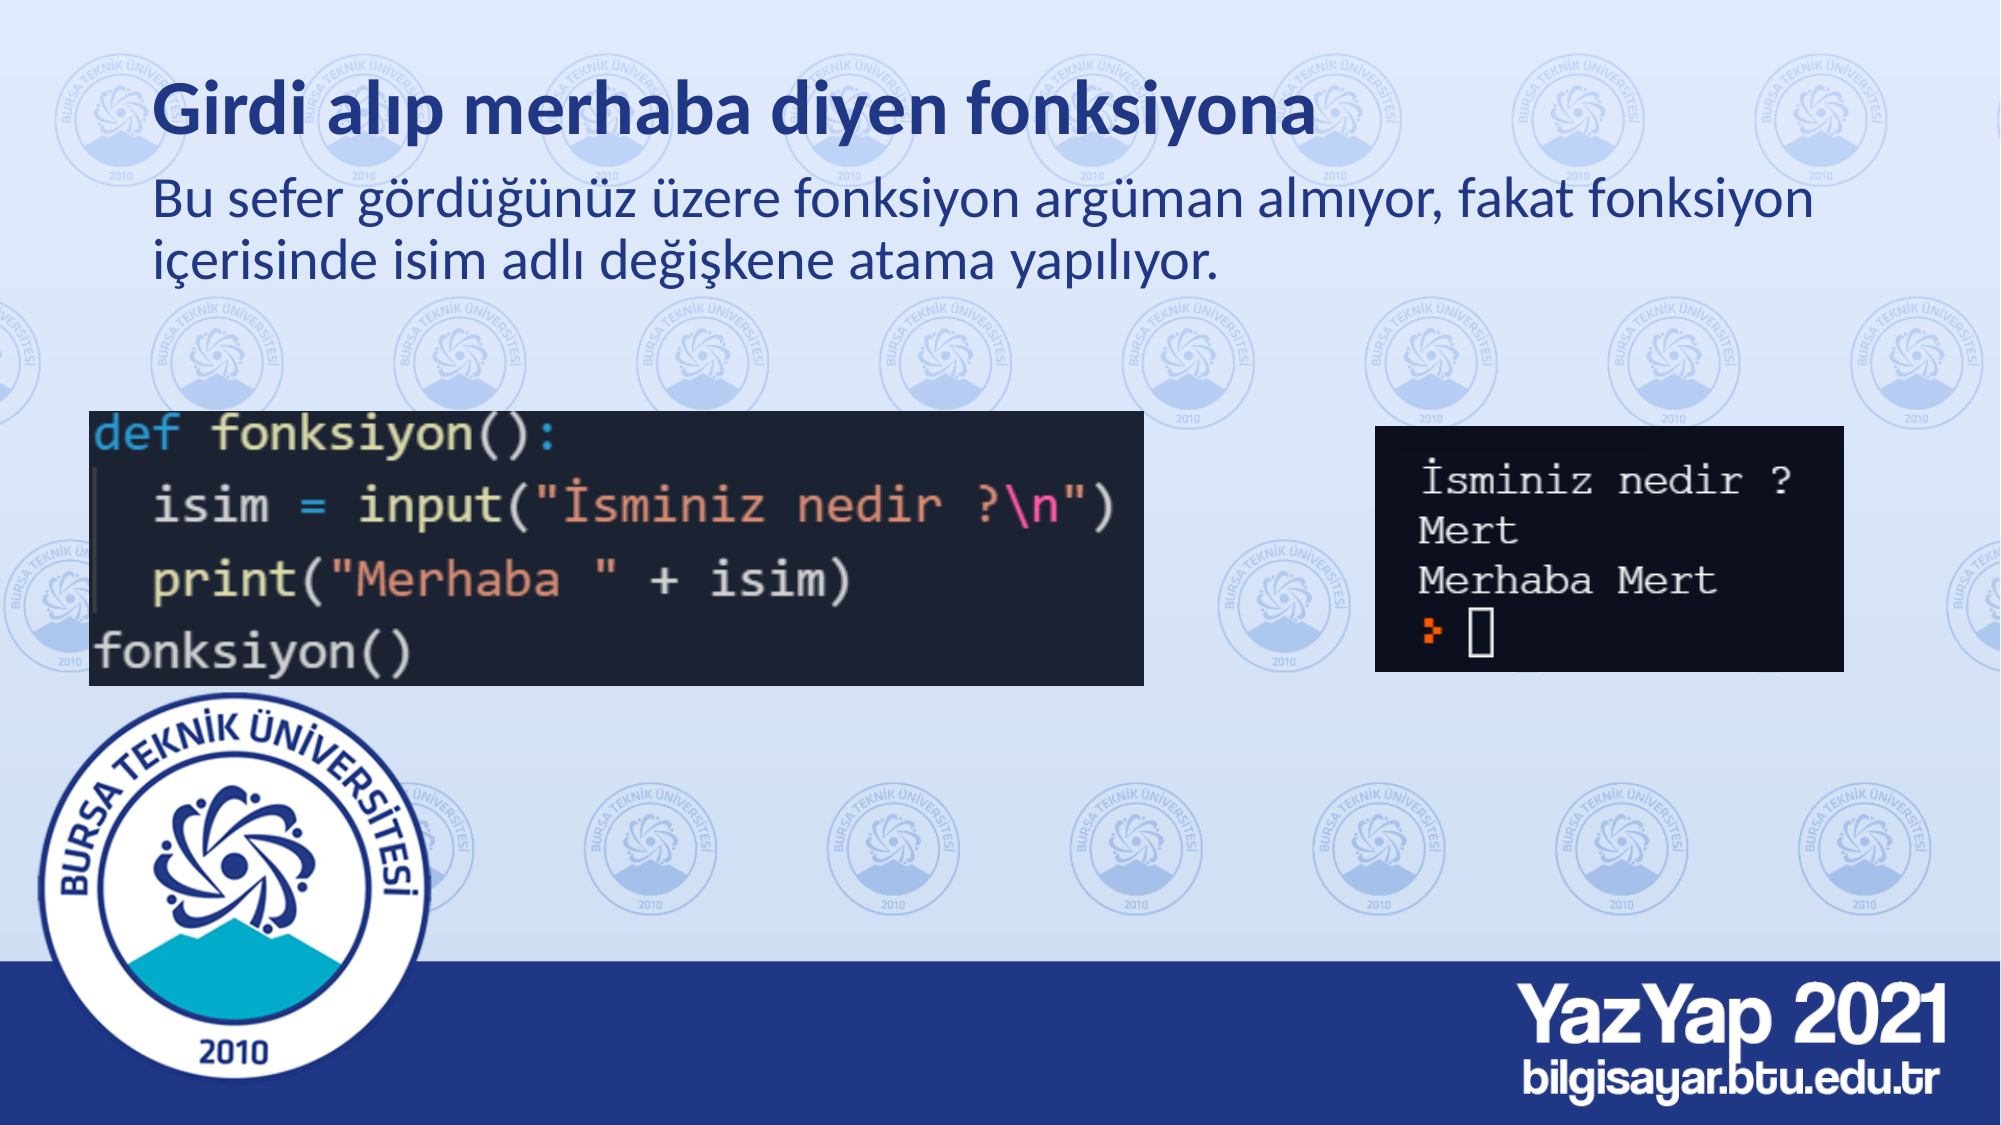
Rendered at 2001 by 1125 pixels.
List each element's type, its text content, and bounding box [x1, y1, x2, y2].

title Girdi alıp merhaba diyen fonksiyona [137, 59, 1863, 159]
picture [0, 0, 2001, 1125]
list Bu sefer gördüğünüz üzere fonksiyon argüman almıyor, fakat fonksiyon içerisinde isim adlı değişkene atama yapılıyor. [137, 159, 1863, 342]
